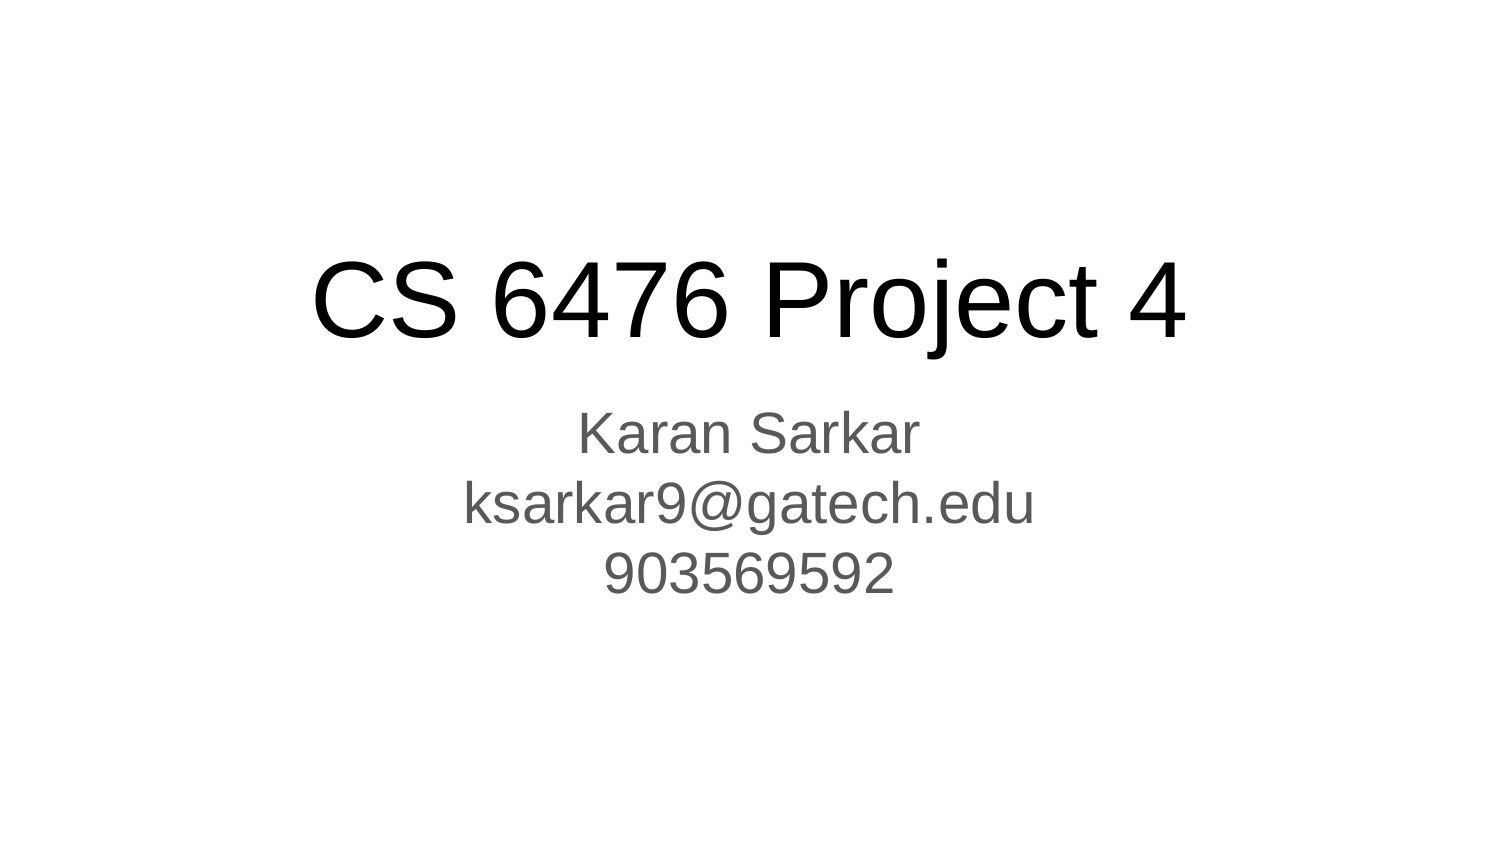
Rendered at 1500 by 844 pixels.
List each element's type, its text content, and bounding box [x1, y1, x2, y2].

text_box Karan Sarkar ksarkar9@gatech.edu 903569592 [51, 380, 1449, 676]
text_box CS 6476 Project 4 [51, 37, 1449, 375]
